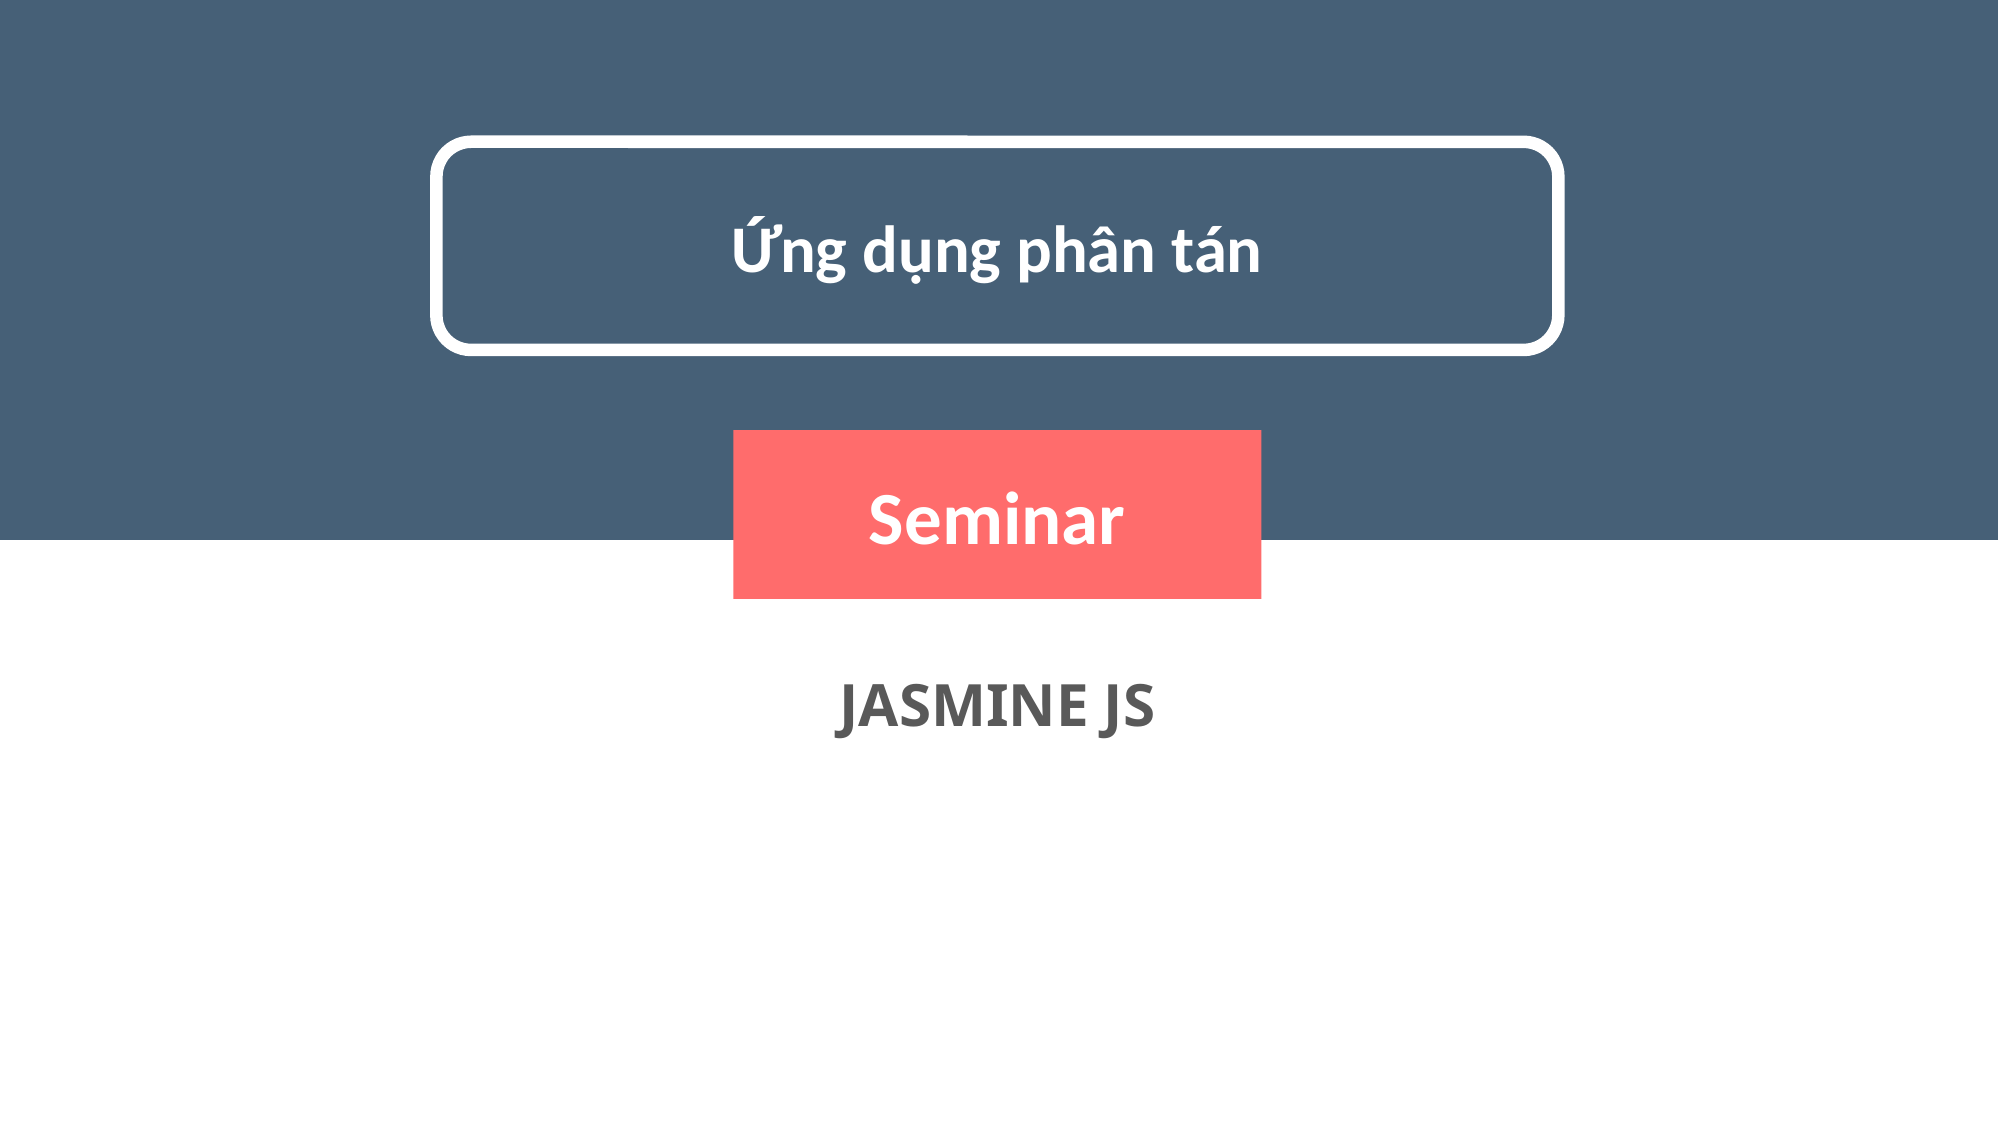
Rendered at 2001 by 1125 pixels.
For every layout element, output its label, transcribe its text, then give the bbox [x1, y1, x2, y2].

text_box Seminar [732, 429, 1262, 600]
text_box Ứng dụng phân tán [435, 140, 1560, 351]
text_box [0, 0, 2000, 543]
text_box JASMINE JS [120, 660, 1875, 746]
